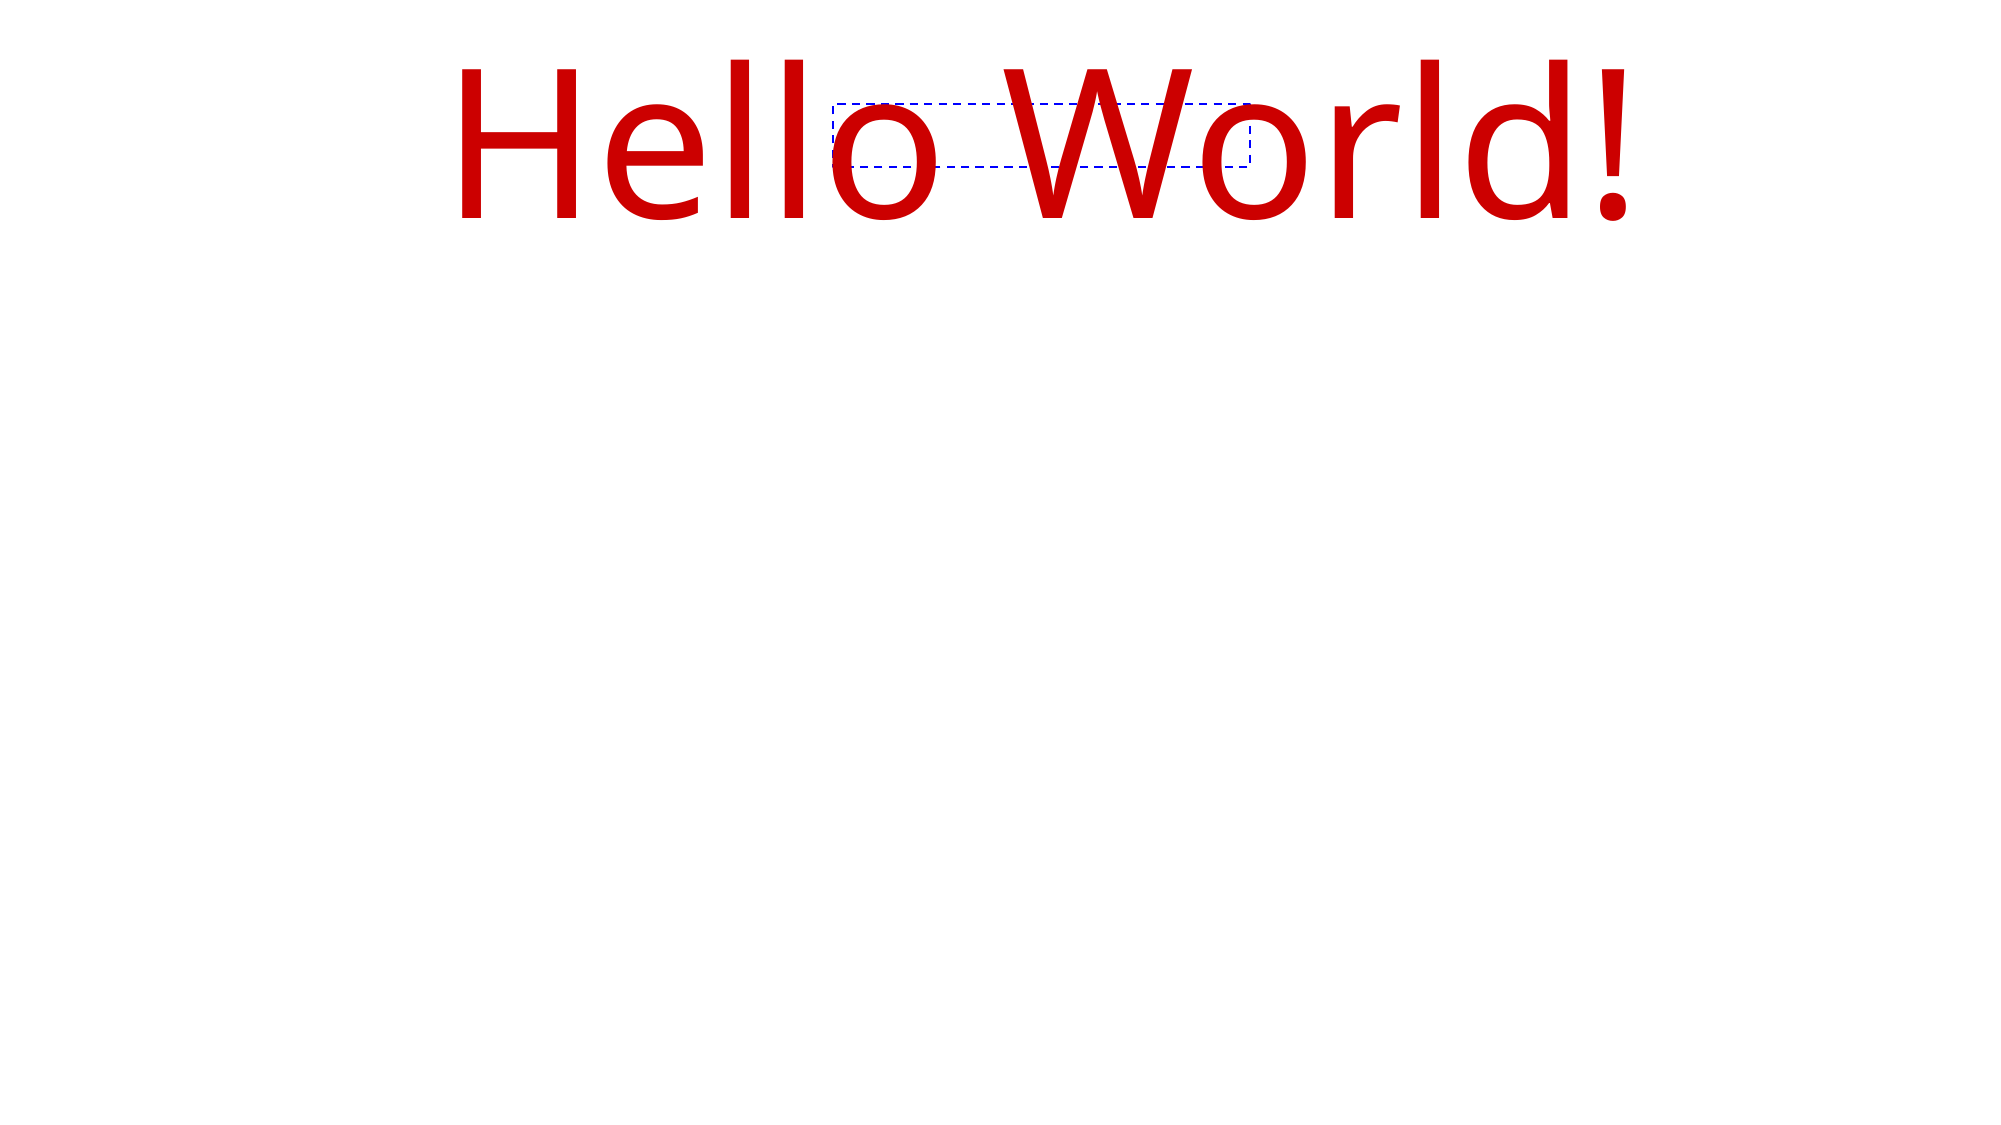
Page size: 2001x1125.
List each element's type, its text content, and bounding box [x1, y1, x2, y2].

text_box Hello World! [833, 104, 1250, 167]
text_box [65, 46, 580, 251]
